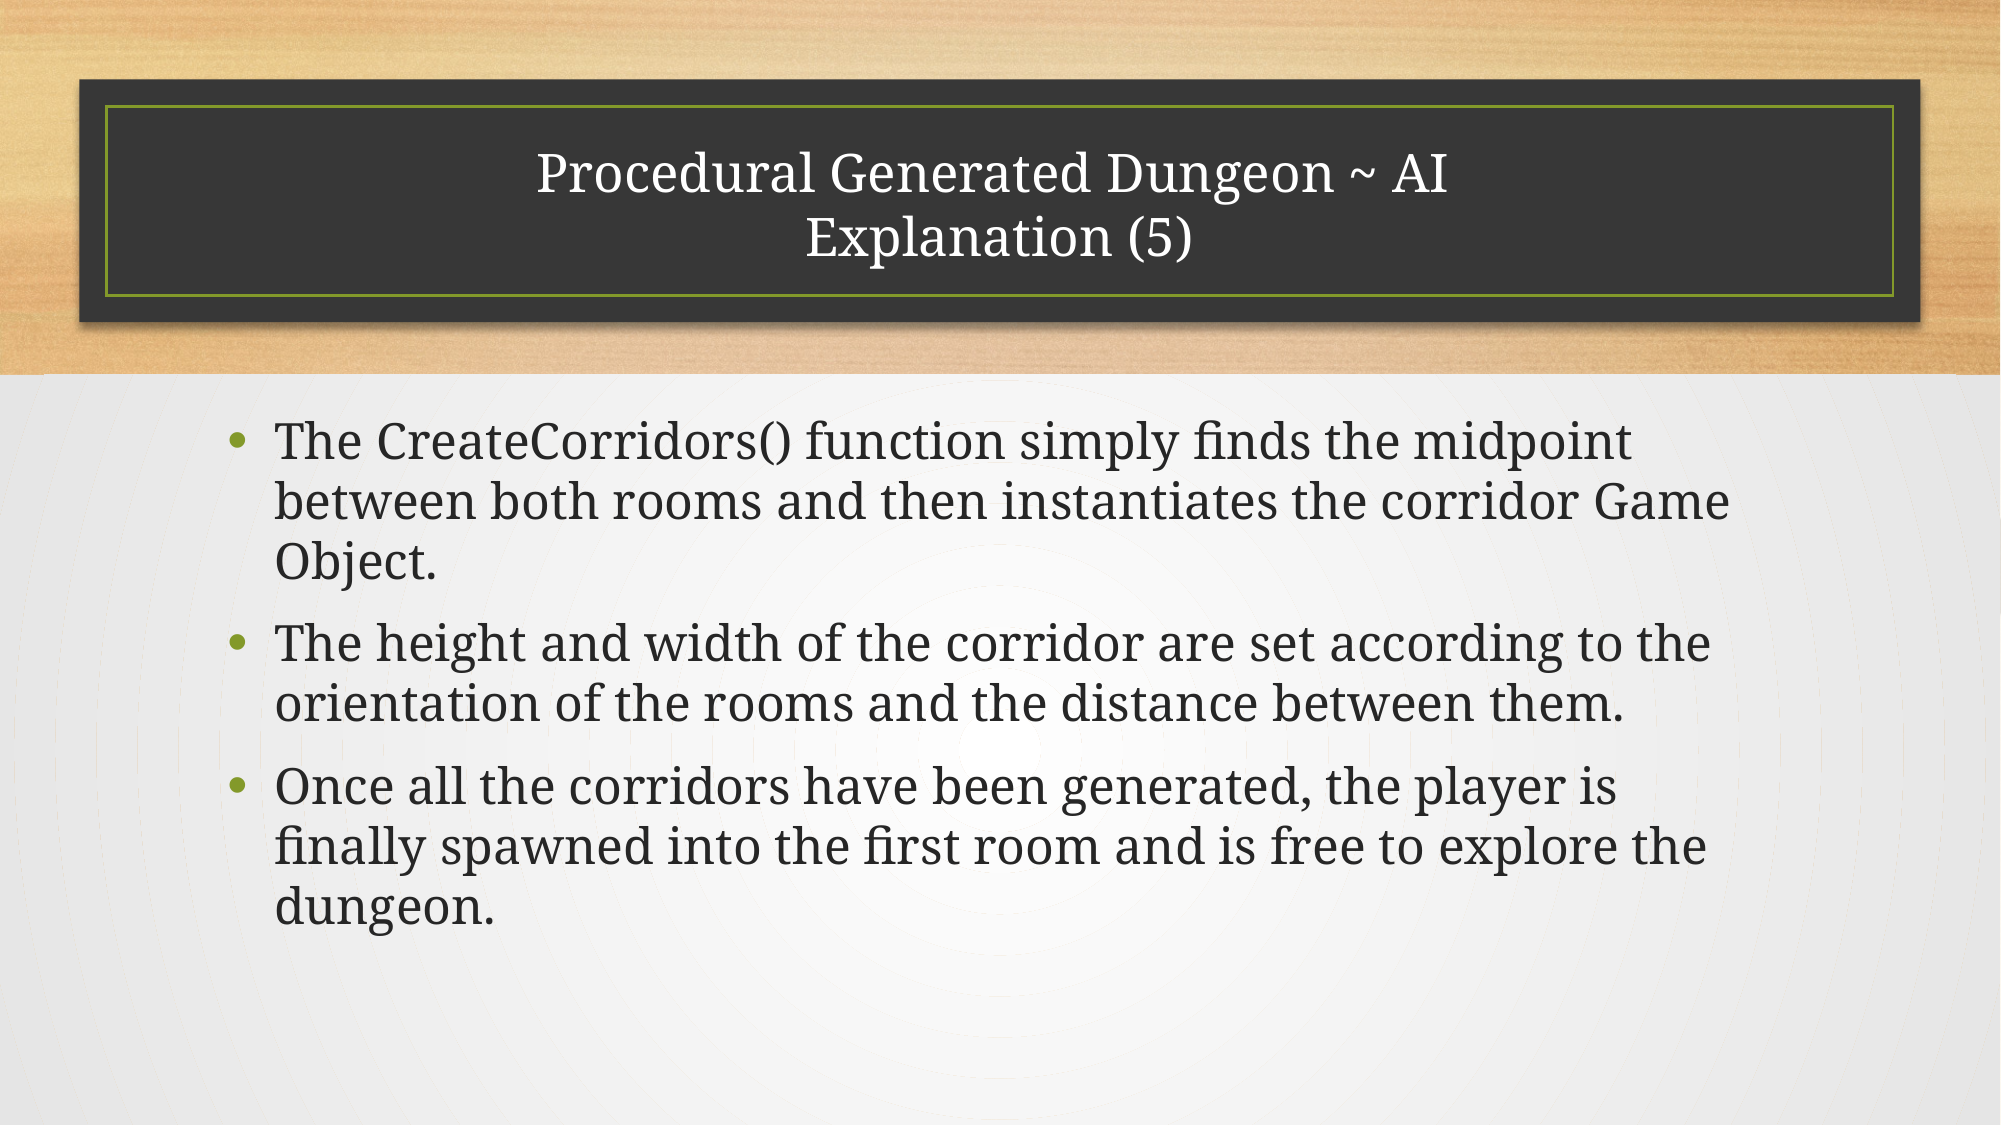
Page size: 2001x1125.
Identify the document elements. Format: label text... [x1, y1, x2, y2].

text_box [0, 0, 2000, 374]
text_box [106, 106, 1894, 296]
list The CreateCorridors() function simply finds the midpoint between both rooms and then instantiates the corridor Game Object. The height and width of the corridor are set according to the orientation of the rooms and the distance between them. Once all the corridors have been generated, the player is finally spawned into the first room and is free to explore the dungeon. [212, 401, 1788, 1034]
text_box [0, 374, 2000, 1125]
text_box [78, 78, 1922, 323]
